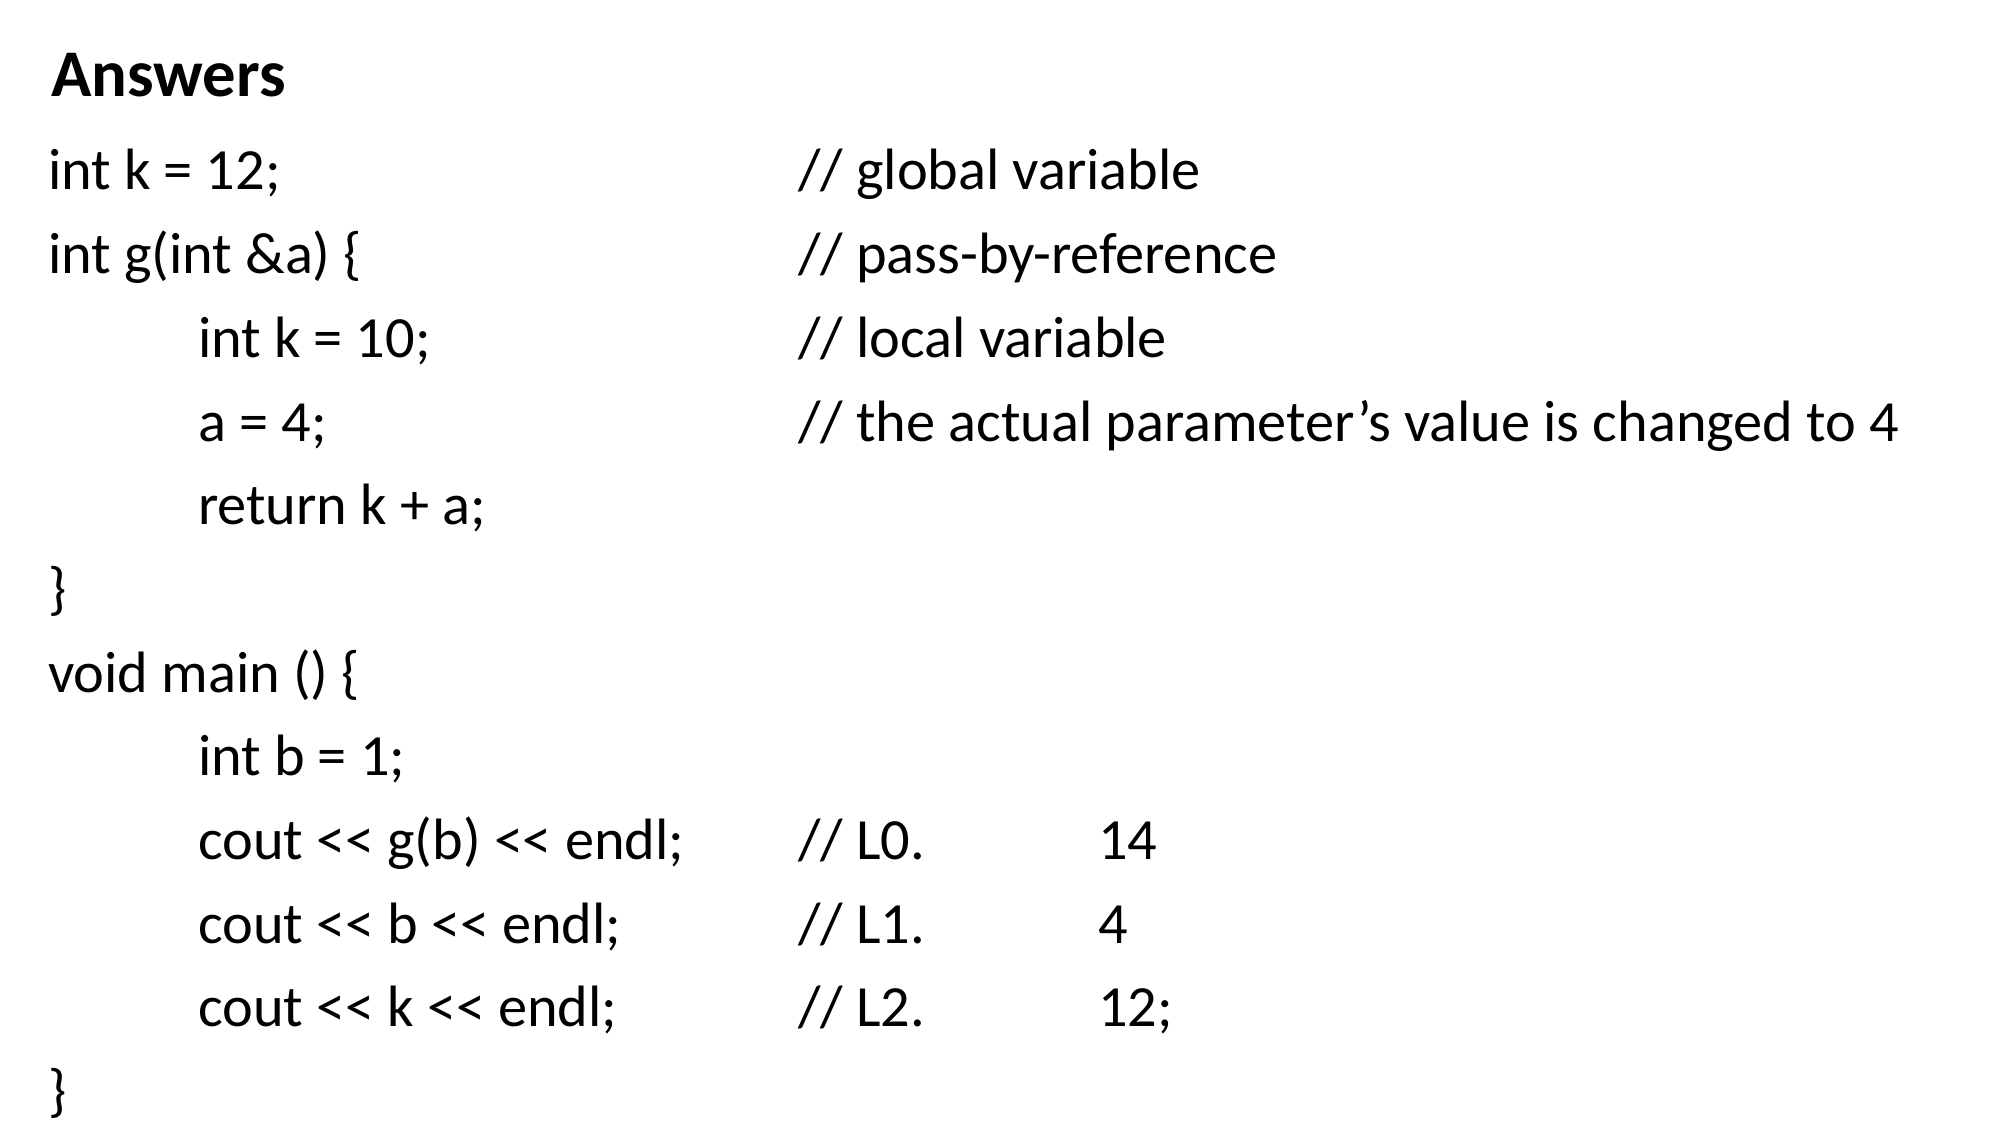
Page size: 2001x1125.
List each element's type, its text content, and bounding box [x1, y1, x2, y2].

list int k = 12; // global variable int g(int &a) { // pass-by-reference int k = 10; // local variable a = 4; // the actual parameter’s value is changed to 4 return k + a; } void main () { int b = 1; cout << g(b) << endl; // L0. 14 cout << b << endl; // L1. 4 cout << k << endl; // L2. 12; } [33, 132, 1963, 1125]
text_box Answers [36, 22, 302, 118]
